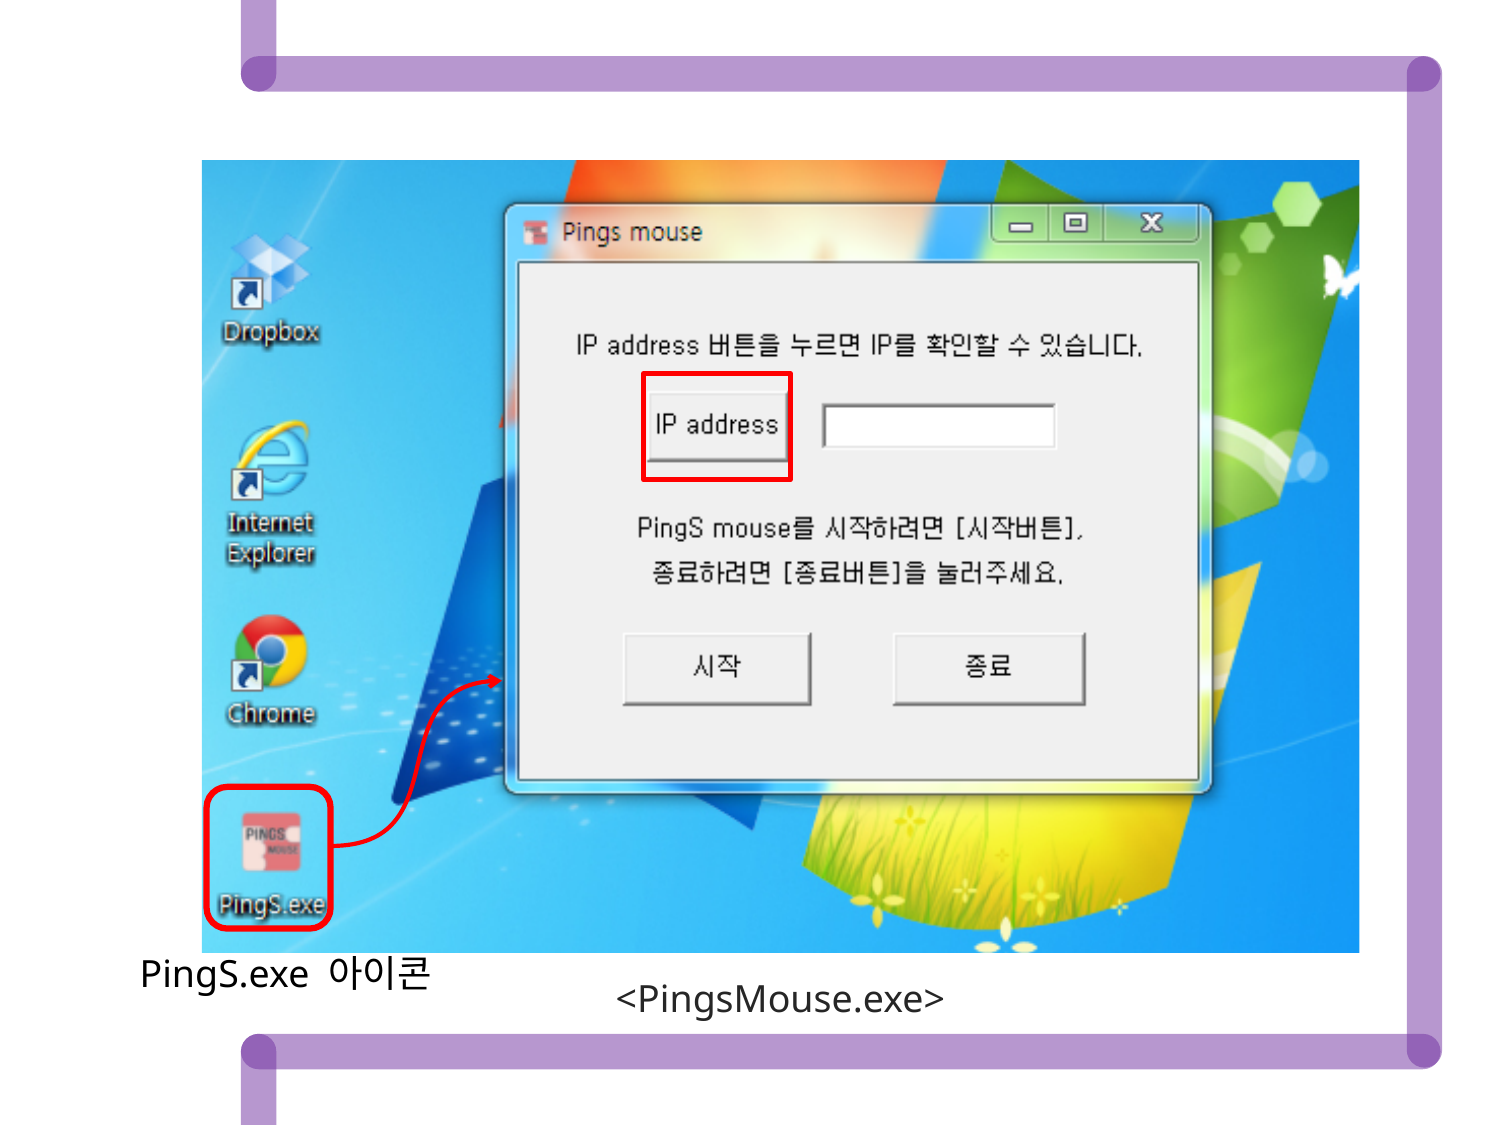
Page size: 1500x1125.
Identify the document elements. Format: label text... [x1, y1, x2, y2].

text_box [330, 680, 503, 847]
picture [201, 160, 1360, 953]
text_box PingS.exe 아이콘 [116, 942, 455, 1002]
text_box <PingsMouse.exe> [600, 967, 991, 1028]
